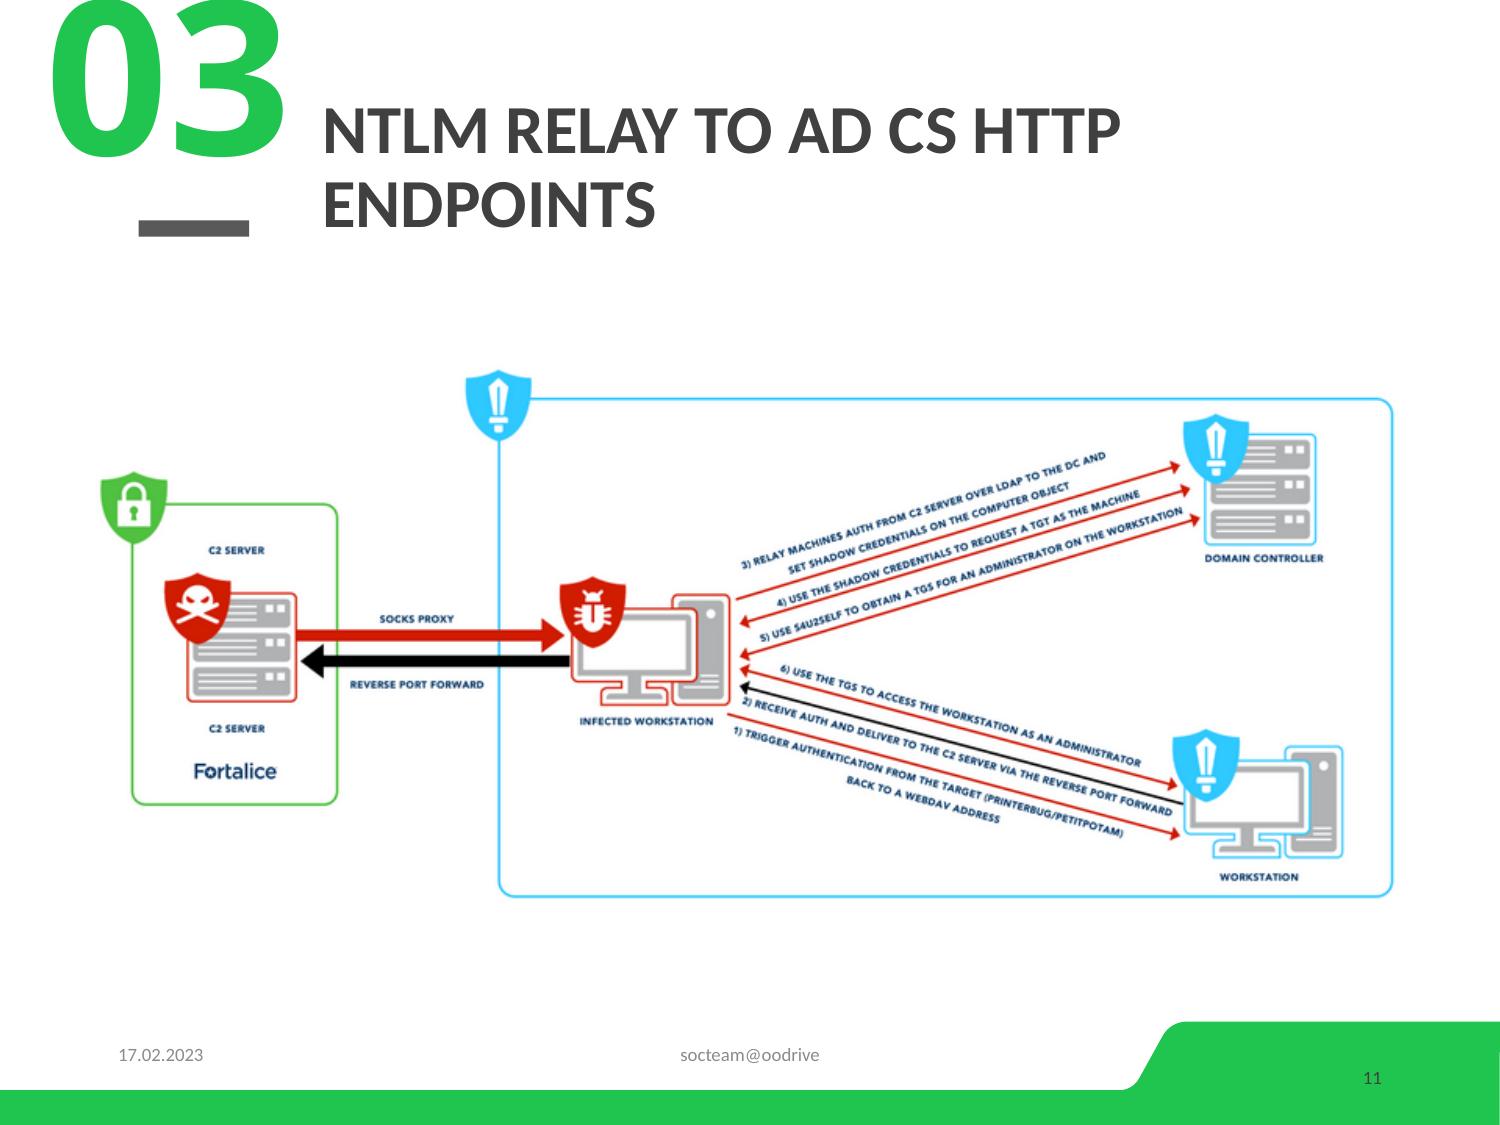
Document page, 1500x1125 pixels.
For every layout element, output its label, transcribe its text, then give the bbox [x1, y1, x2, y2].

footer socteam@oodrive [496, 1023, 1004, 1084]
title NTLM Relay to AD CS HTTP Endpoints [307, 59, 1397, 278]
list 03 [0, 0, 307, 213]
picture [74, 348, 1426, 911]
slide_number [103, 1023, 441, 1084]
slide_number 11 [1059, 1047, 1397, 1108]
